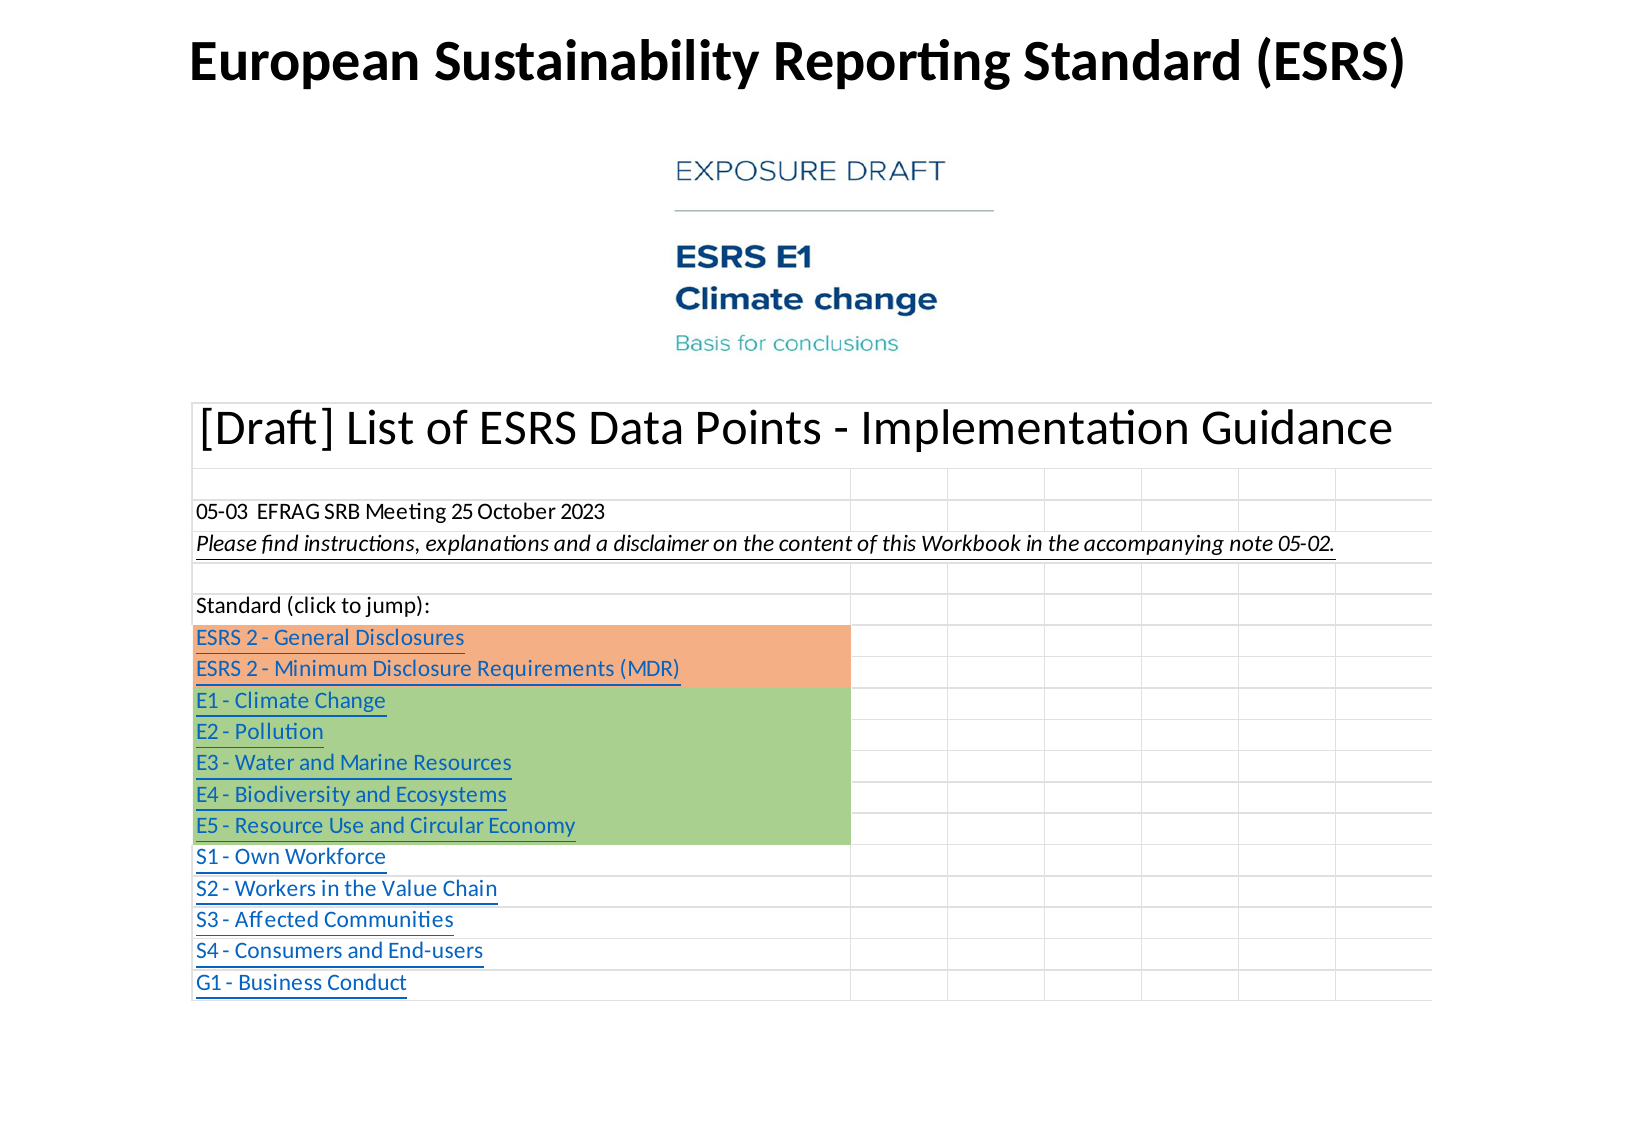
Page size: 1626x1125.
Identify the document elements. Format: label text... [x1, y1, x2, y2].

picture [631, 135, 994, 367]
picture [191, 402, 1434, 1003]
text_box European Sustainability Reporting Standard (ESRS) [31, 14, 1566, 100]
